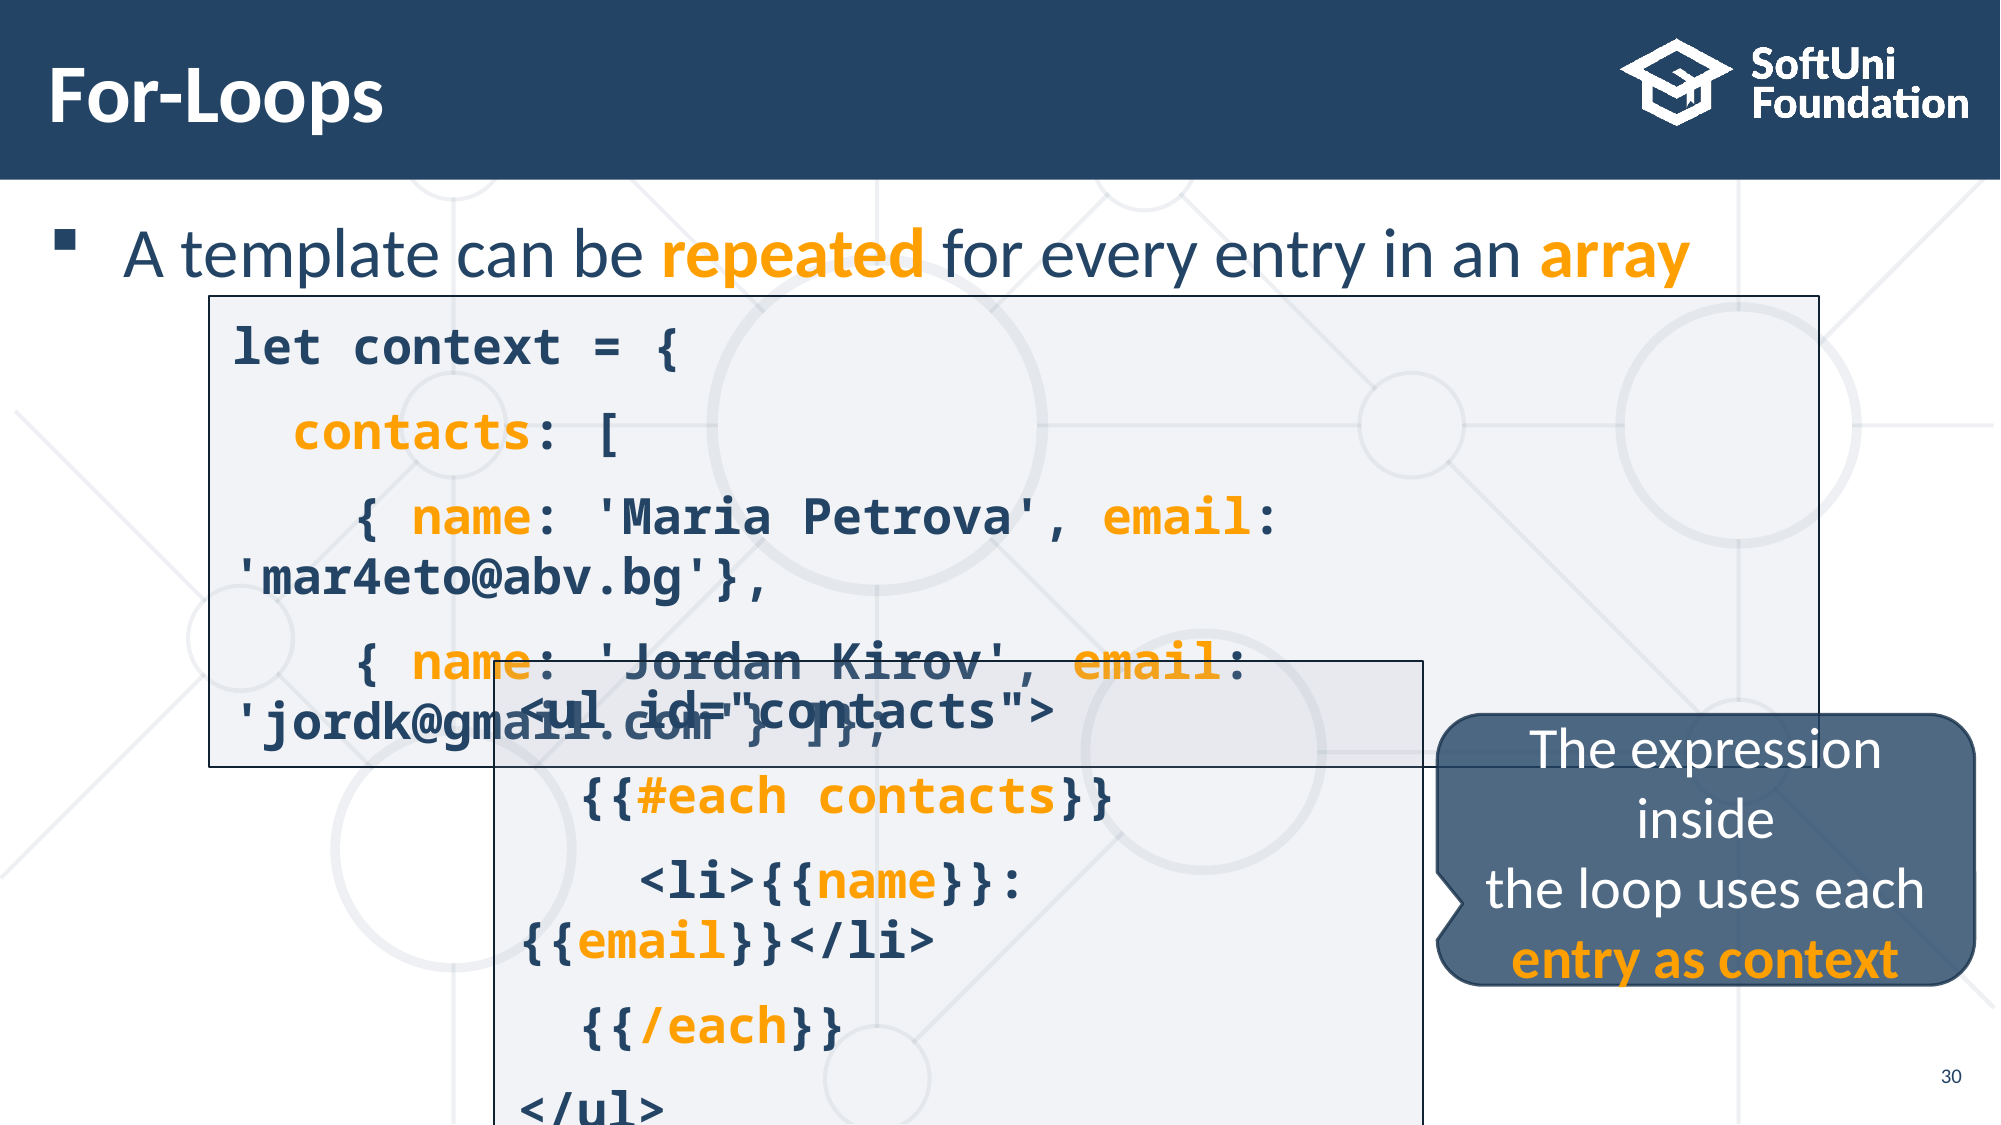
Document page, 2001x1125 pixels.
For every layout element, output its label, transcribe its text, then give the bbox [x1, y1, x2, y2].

slide_number 30 [1897, 1049, 1968, 1101]
text_box <ul id="contacts"> {{#each contacts}} <li>{{name}}: {{email}}</li> {{/each}} </ul> [493, 660, 1423, 1125]
text_box let context = { contacts: [ { name: 'Maria Petrova', email: 'mar4eto@abv.bg'}, { name: 'Jordan Kirov', email: 'jordk@gmail.com'} ]}; [209, 296, 1820, 767]
picture [1619, 38, 1968, 126]
title For-Loops [31, 16, 1591, 162]
text_box The expression inside the loop uses each entry as context [1437, 714, 1975, 986]
list A template can be repeated for every entry in an array [31, 196, 1970, 1050]
